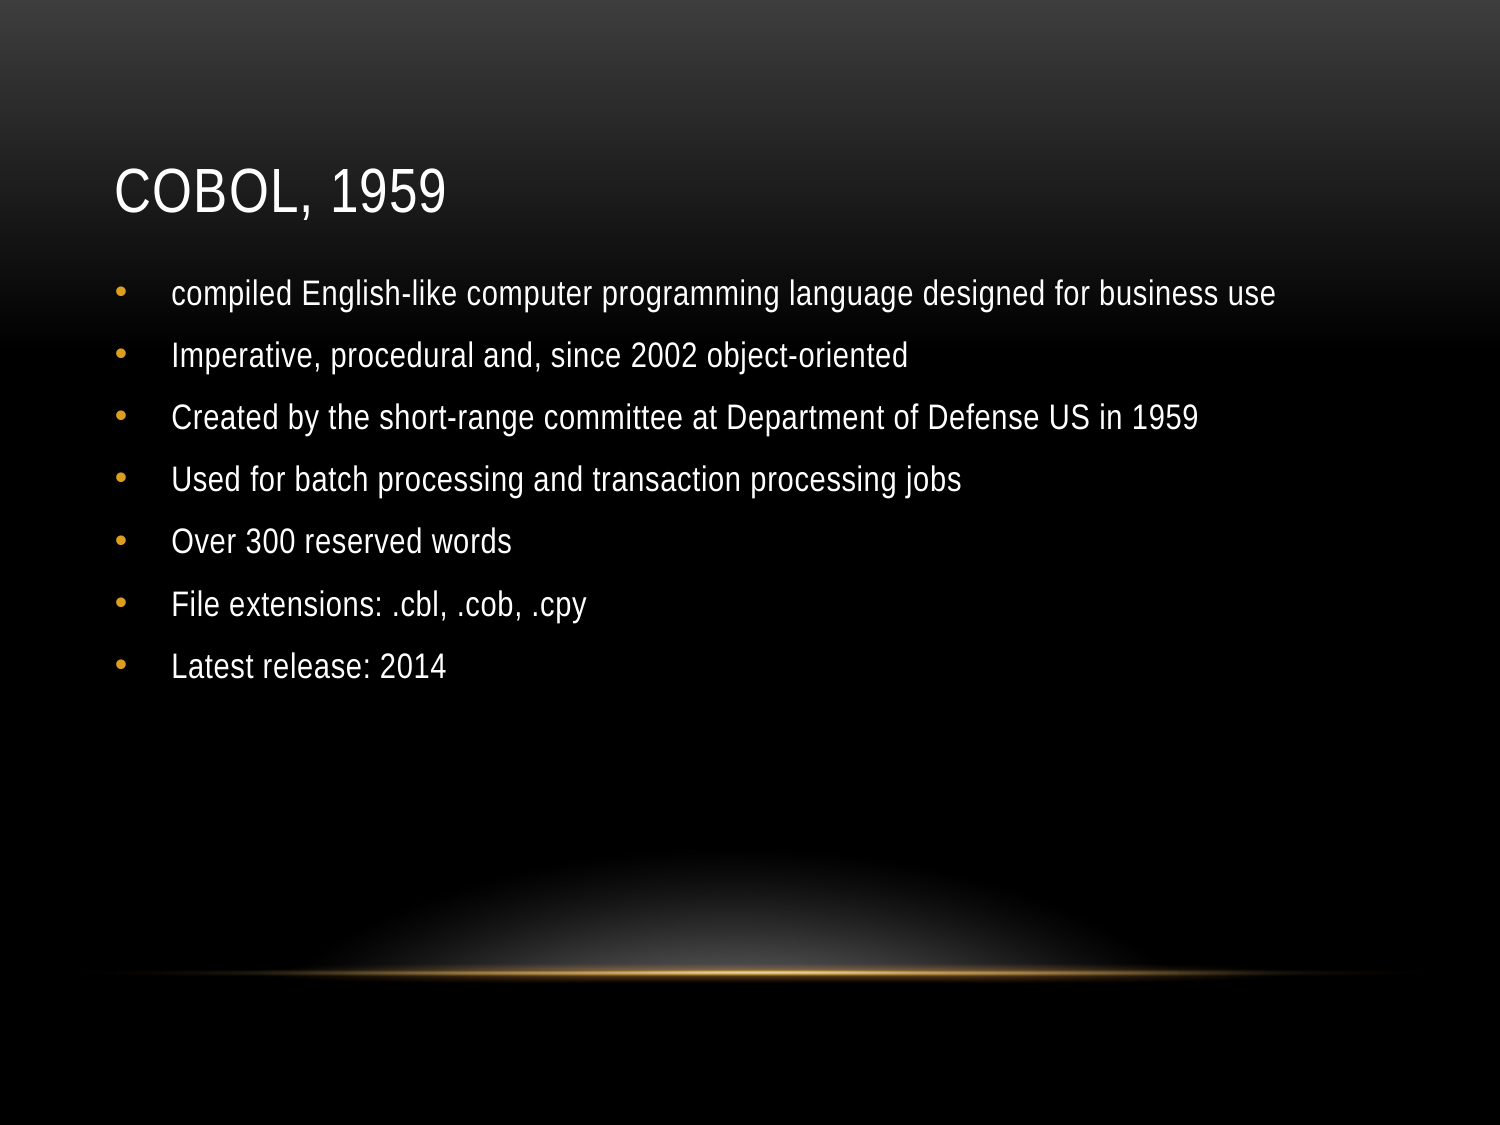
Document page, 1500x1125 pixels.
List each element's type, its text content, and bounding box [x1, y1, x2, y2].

picture [0, 0, 1500, 1125]
list compiled English-like computer programming language designed for business use Imperative, procedural and, since 2002 object-oriented Created by the short-range committee at Department of Defense US in 1959 Used for batch processing and transaction processing jobs Over 300 reserved words File extensions: .cbl, .cob, .cpy Latest release: 2014 [99, 262, 1400, 938]
title Cobol, 1959 [99, 45, 1400, 233]
